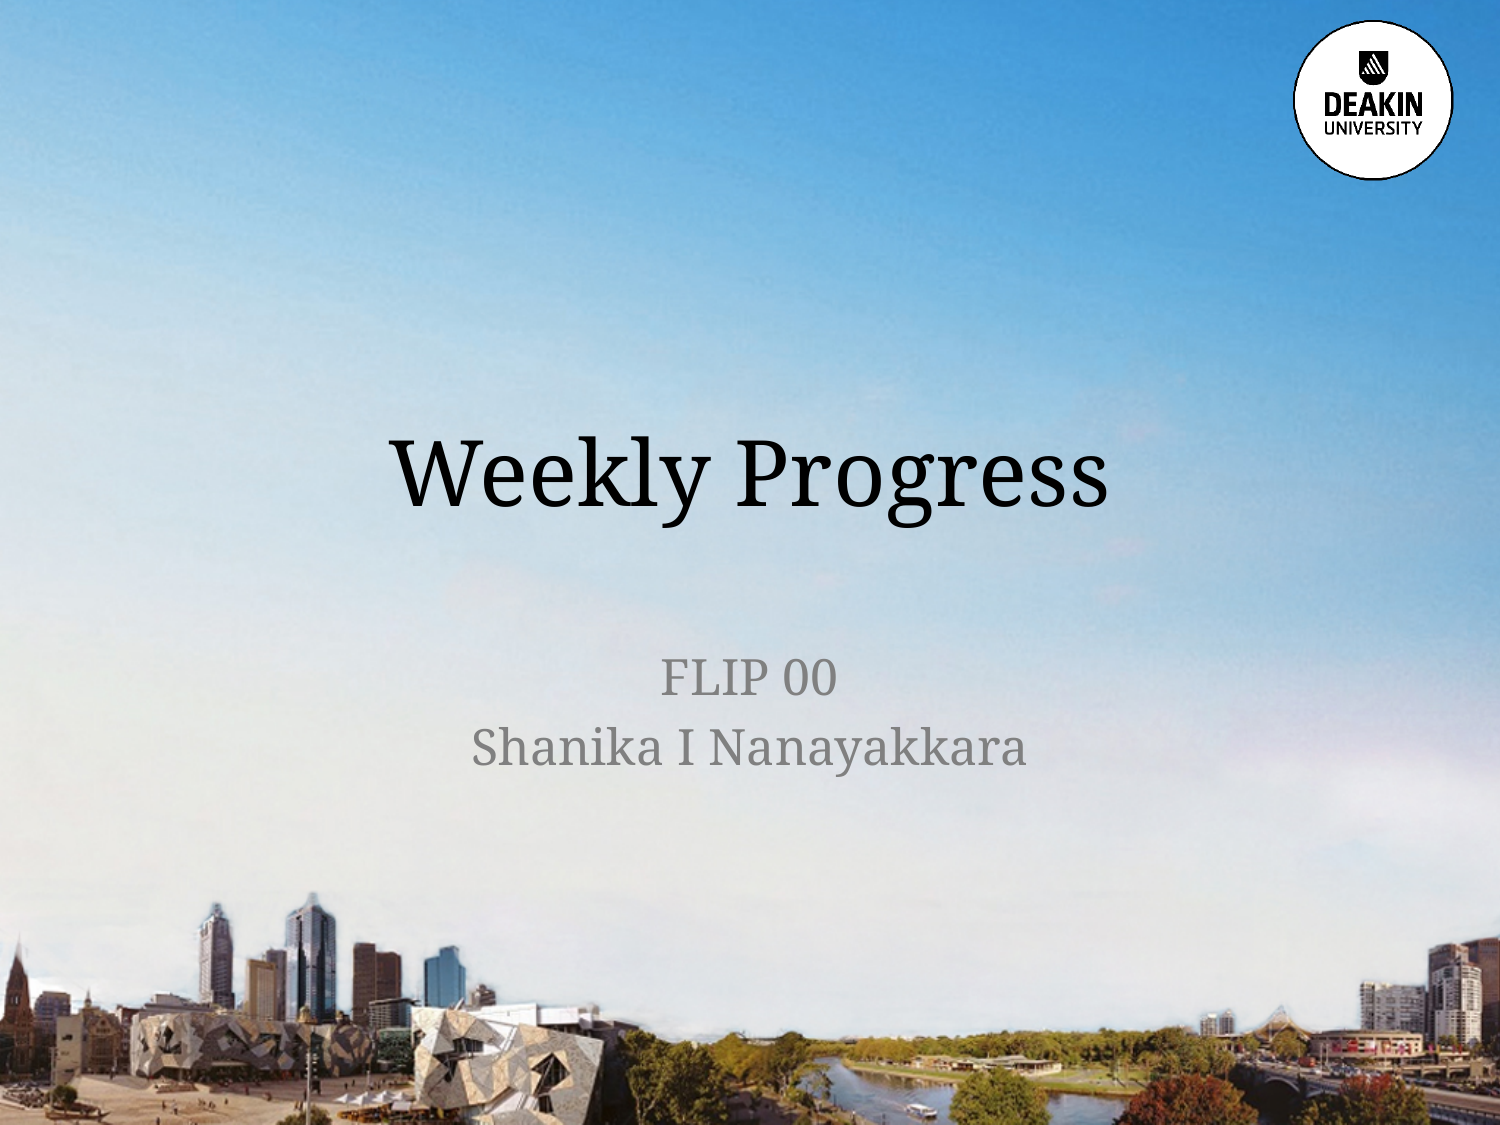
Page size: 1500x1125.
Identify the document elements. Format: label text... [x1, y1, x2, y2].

subtitle FLIP 00 Shanika I Nanayakkara [225, 637, 1275, 925]
title Weekly Progress [112, 349, 1388, 591]
picture [0, 0, 1500, 1125]
